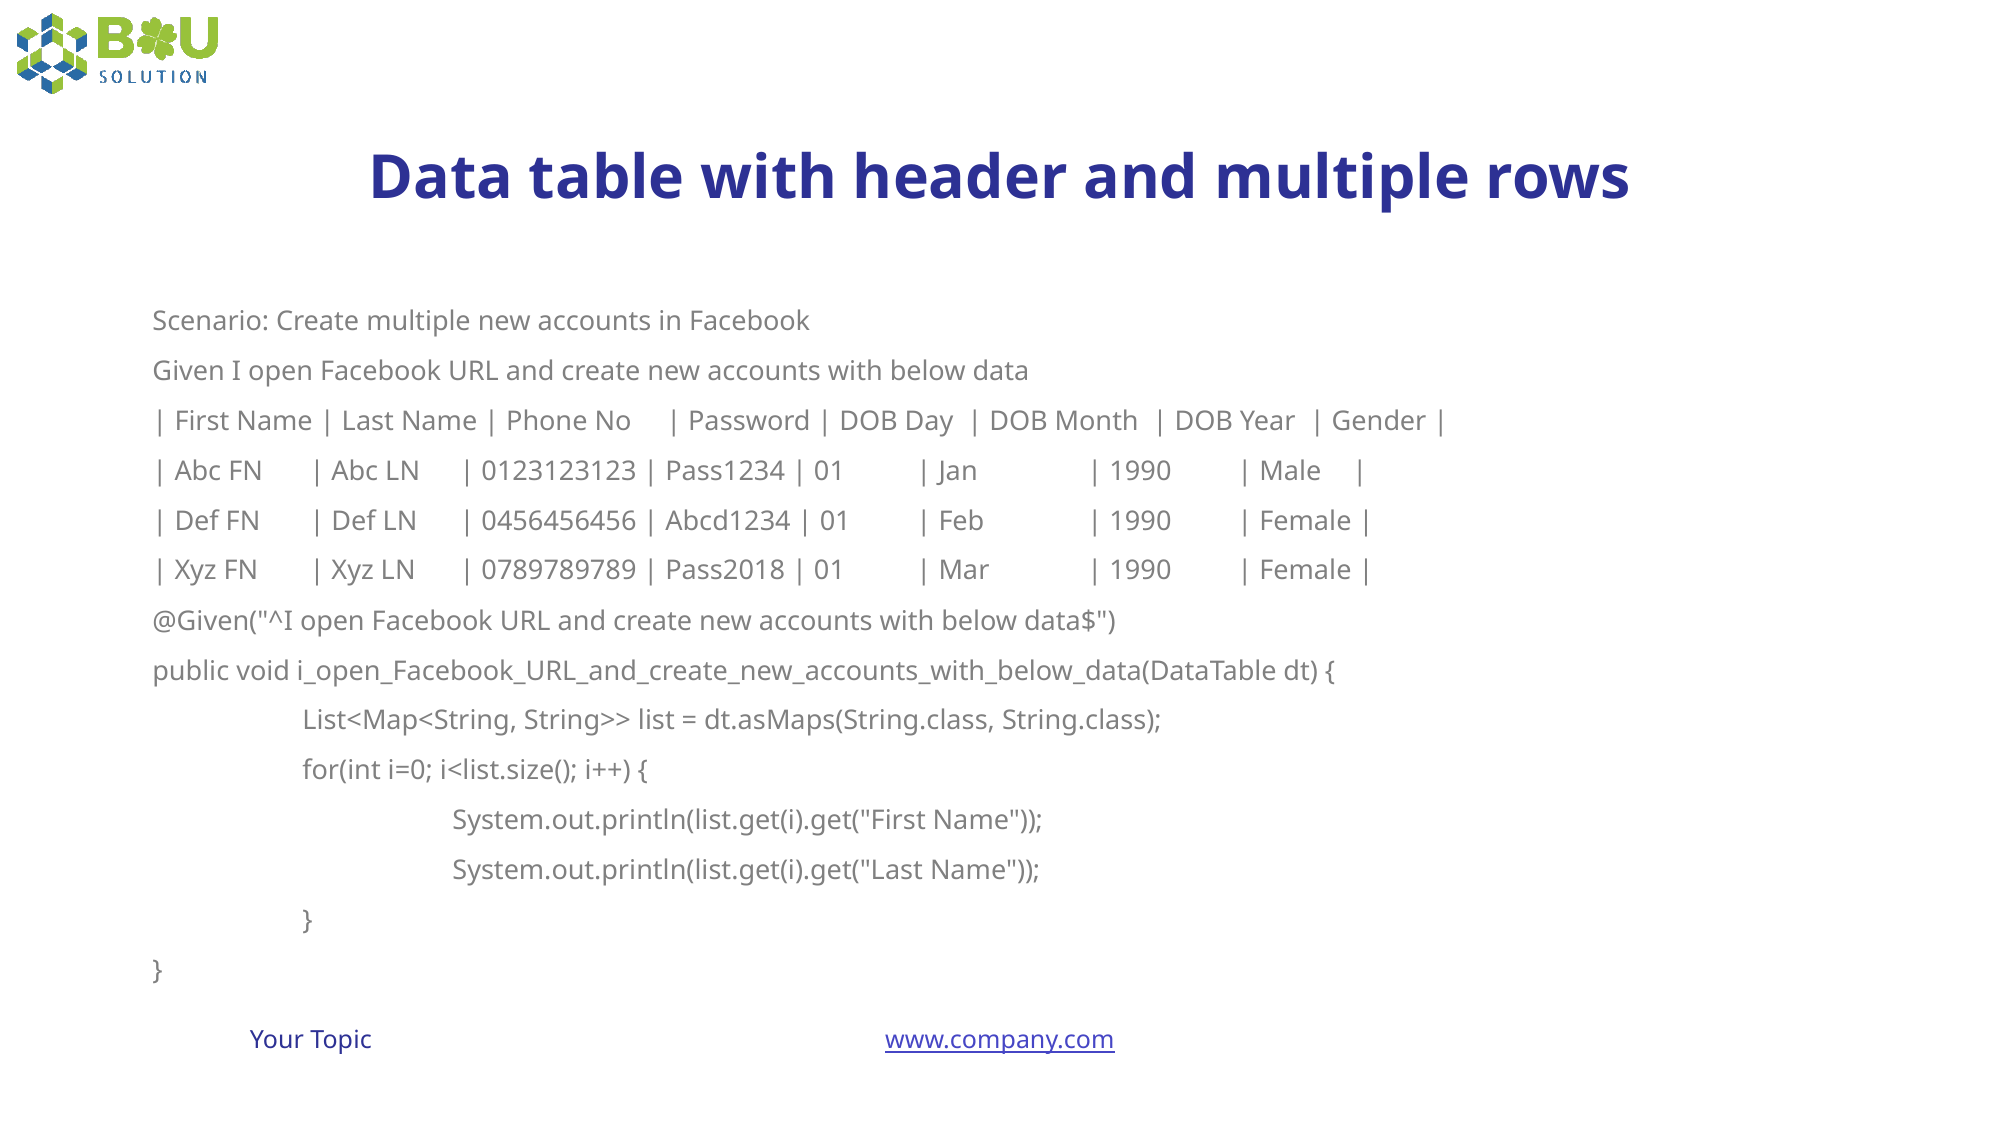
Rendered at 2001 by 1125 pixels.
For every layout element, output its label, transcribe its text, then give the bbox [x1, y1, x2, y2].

text_box Scenario: Create multiple new accounts in Facebook Given I open Facebook URL and create new accounts with below data | First Name | Last Name | Phone No | Password | DOB Day | DOB Month | DOB Year | Gender | | Abc FN | Abc LN | 0123123123 | Pass1234 | 01 | Jan | 1990 | Male | | Def FN | Def LN | 0456456456 | Abcd1234 | 01 | Feb | 1990 | Female | | Xyz FN | Xyz LN | 0789789789 | Pass2018 | 01 | Mar | 1990 | Female | @Given("^I open Facebook URL and create new accounts with below data$") public void i_open_Facebook_URL_and_create_new_accounts_with_below_data(DataTable dt) { List<Map<String, String>> list = dt.asMaps(String.class, String.class); for(int i=0; i<list.size(); i++) { System.out.println(list.get(i).get("First Name")); System.out.println(list.get(i).get("Last Name")); } } [137, 299, 1863, 1014]
title Data table with header and multiple rows [249, 105, 1750, 218]
picture [17, 13, 218, 94]
